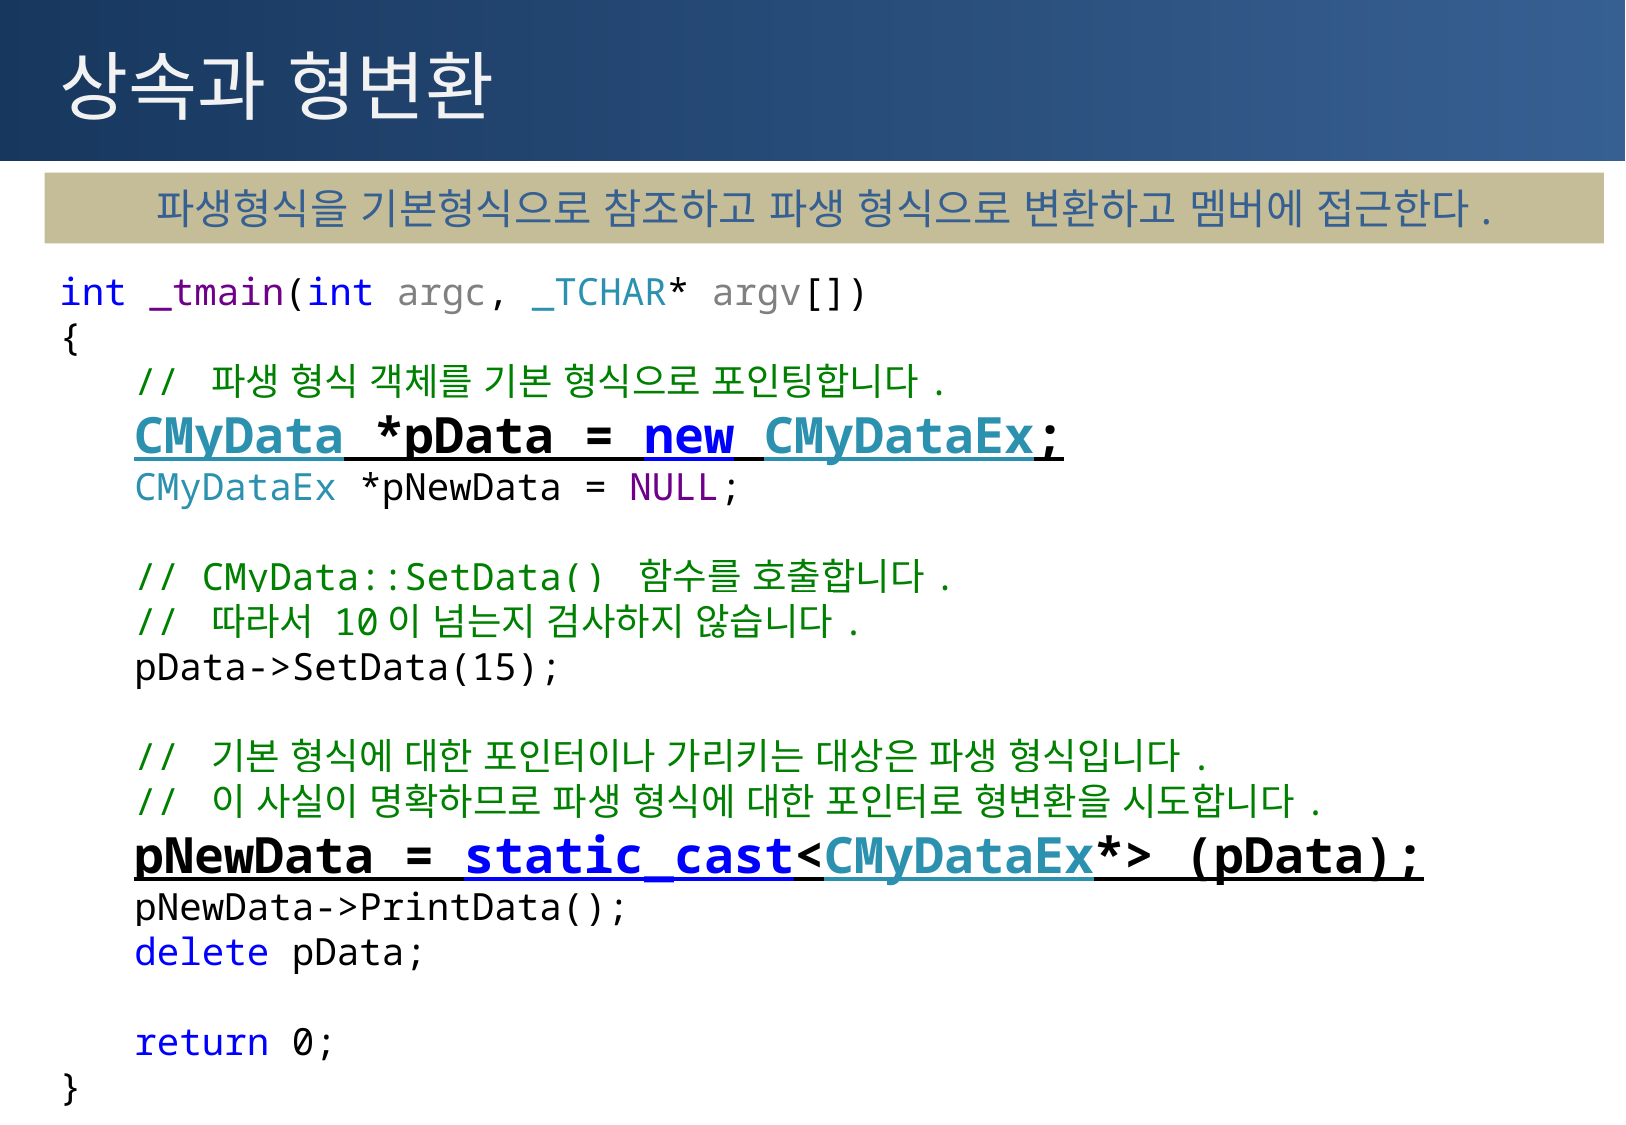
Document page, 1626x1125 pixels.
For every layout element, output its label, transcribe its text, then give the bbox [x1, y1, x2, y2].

title 상속과 형변환 [44, 19, 1604, 149]
list 파생형식을 기본형식으로 참조하고 파생 형식으로 변환하고 멤버에 접근한다. [44, 172, 1604, 244]
text_box int _tmain(int argc, _TCHAR* argv[]) { // 파생 형식 객체를 기본 형식으로 포인팅합니다. CMyData *pData = new CMyDataEx; CMyDataEx *pNewData = NULL; // CMyData::SetData() 함수를 호출합니다. // 따라서 10이 넘는지 검사하지 않습니다. pData->SetData(15); // 기본 형식에 대한 포인터이나 가리키는 대상은 파생 형식입니다. // 이 사실이 명확하므로 파생 형식에 대한 포인터로 형변환을 시도합니다. pNewData = static_cast<CMyDataEx*> (pData); pNewData->PrintData(); delete pData; return 0; } [44, 260, 1604, 1116]
